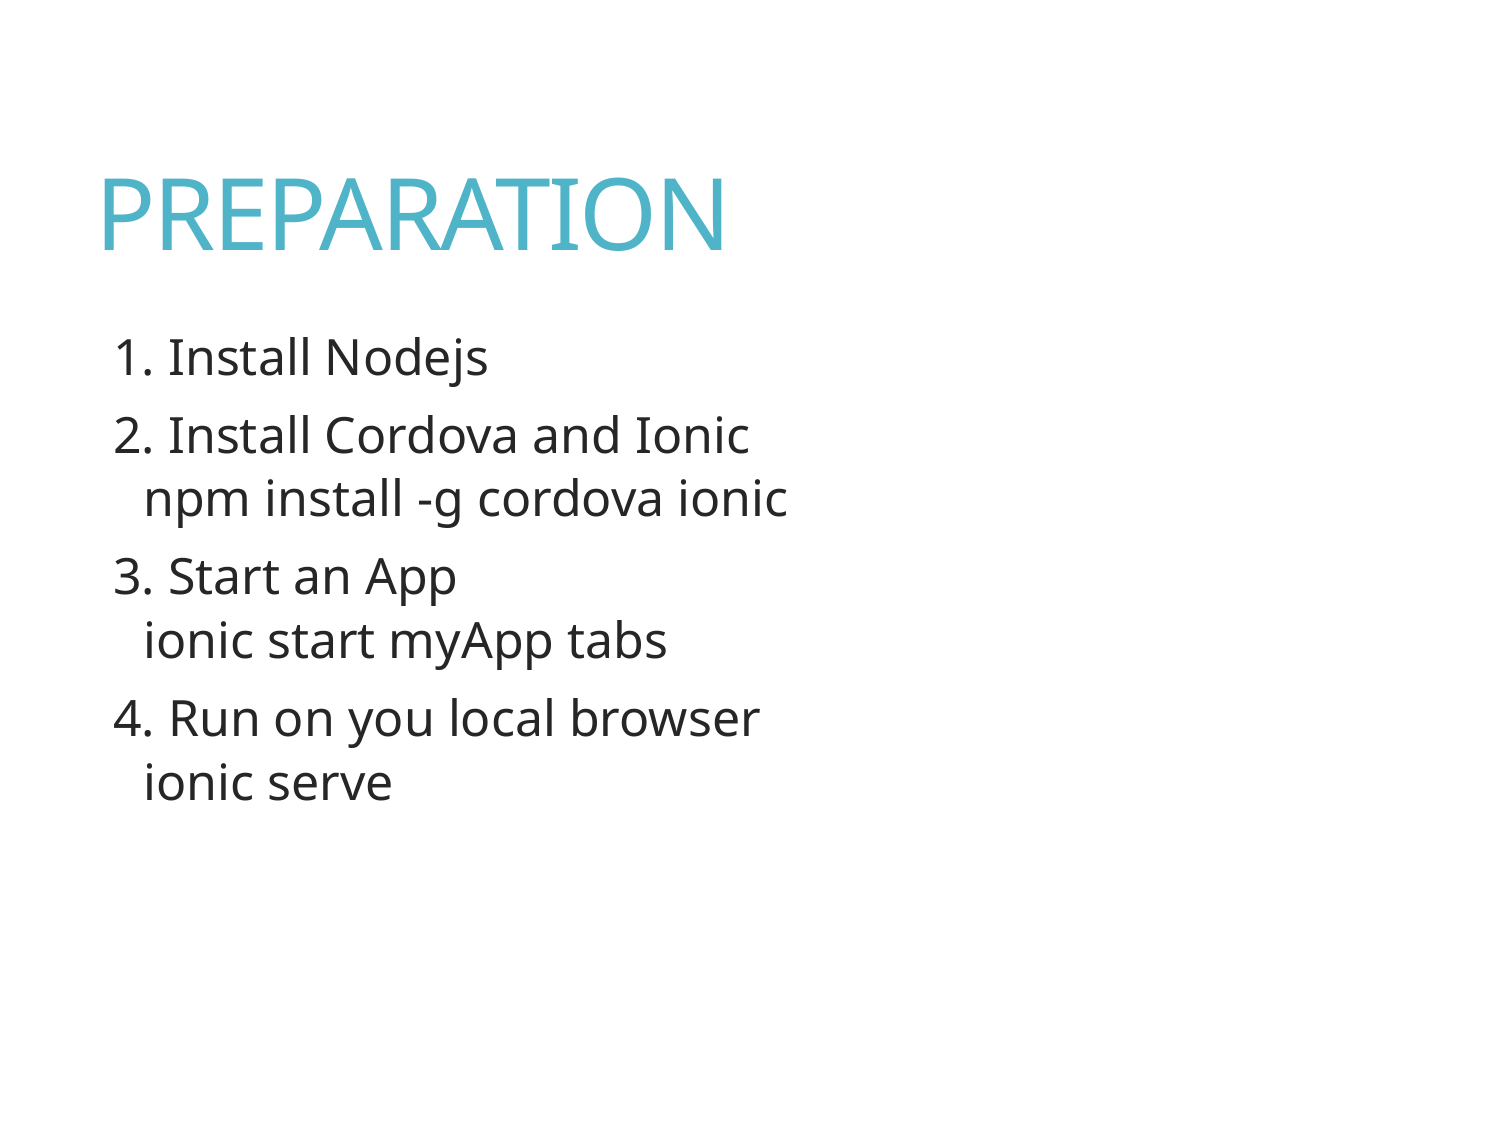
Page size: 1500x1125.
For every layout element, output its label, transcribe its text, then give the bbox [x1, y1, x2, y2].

title PREPARATION [80, 81, 1407, 354]
list 1. Install Nodejs 2. Install Cordova and Ionic npm install -g cordova ionic 3. Start an App ionic start myApp tabs 4. Run on you local browser ionic serve [83, 326, 1407, 945]
